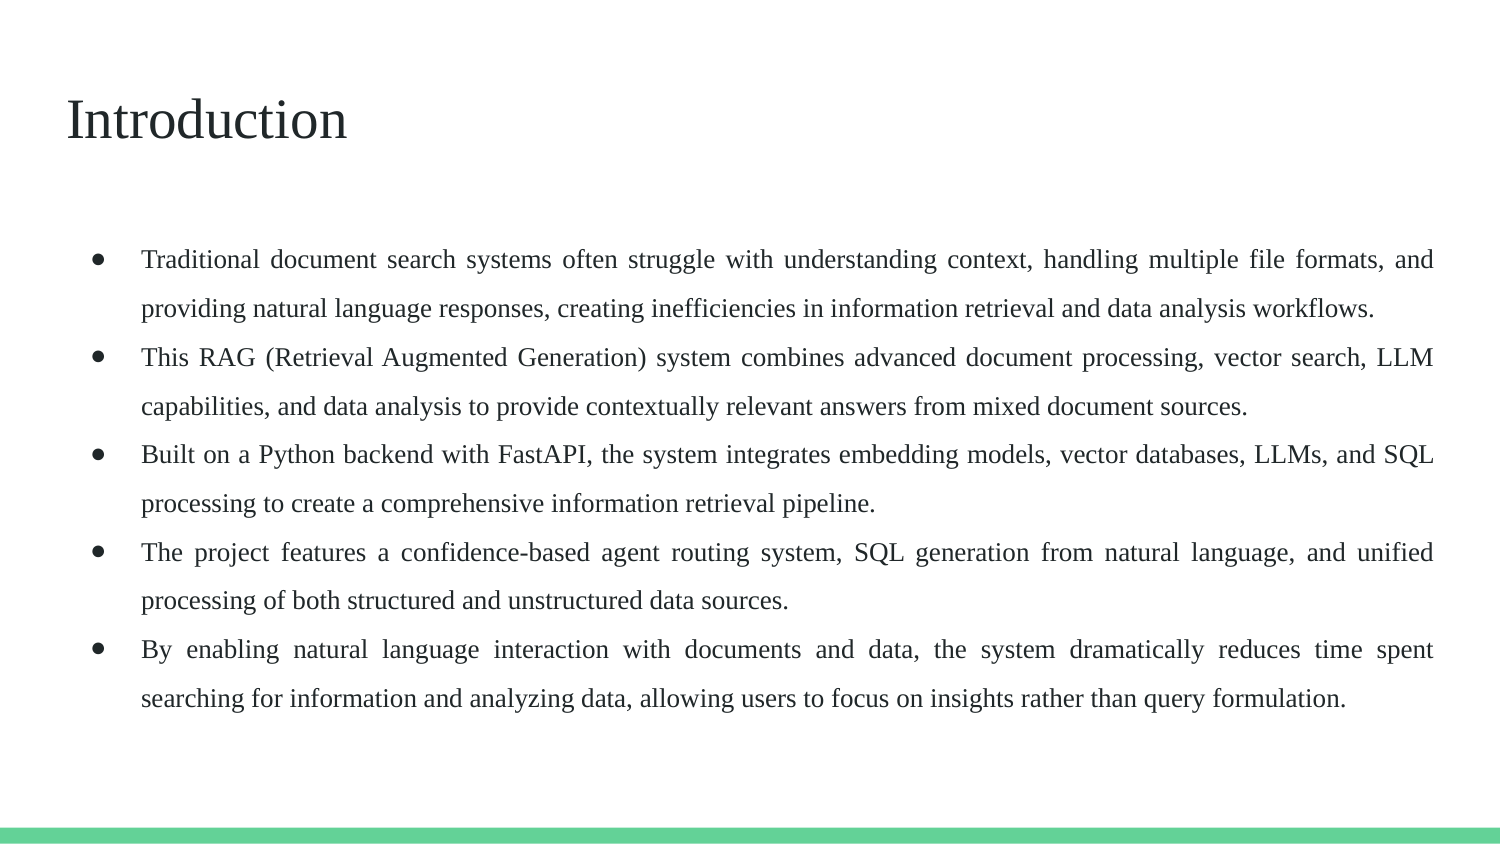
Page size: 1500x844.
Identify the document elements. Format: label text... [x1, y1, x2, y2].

title Introduction [51, 72, 1449, 167]
list Traditional document search systems often struggle with understanding context, handling multiple file formats, and providing natural language responses, creating inefficiencies in information retrieval and data analysis workflows. This RAG (Retrieval Augmented Generation) system combines advanced document processing, vector search, LLM capabilities, and data analysis to provide contextually relevant answers from mixed document sources. Built on a Python backend with FastAPI, the system integrates embedding models, vector databases, LLMs, and SQL processing to create a comprehensive information retrieval pipeline. The project features a confidence-based agent routing system, SQL generation from natural language, and unified processing of both structured and unstructured data sources. By enabling natural language interaction with documents and data, the system dramatically reduces time spent searching for information and analyzing data, allowing users to focus on insights rather than query formulation. [51, 189, 1449, 750]
